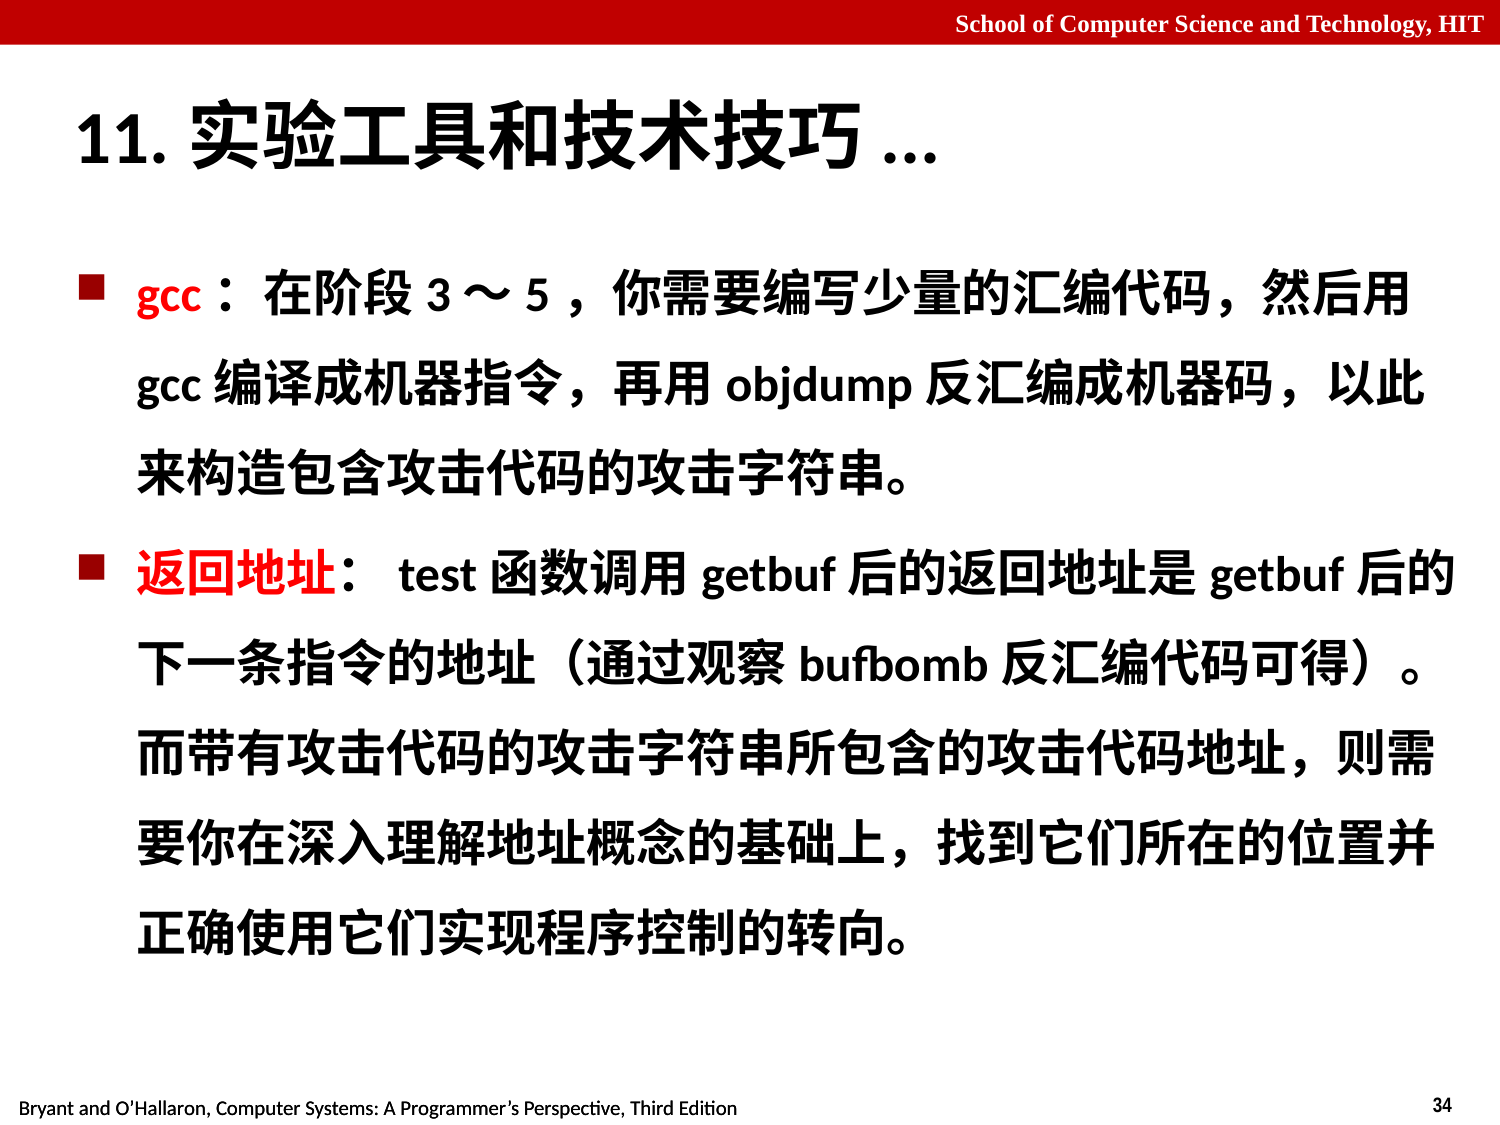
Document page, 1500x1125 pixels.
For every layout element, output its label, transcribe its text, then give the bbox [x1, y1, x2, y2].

list gcc：在阶段3～5，你需要编写少量的汇编代码，然后用gcc编译成机器指令，再用objdump反汇编成机器码，以此来构造包含攻击代码的攻击字符串。 返回地址：test函数调用getbuf后的返回地址是getbuf后的下一条指令的地址（通过观察bufbomb反汇编代码可得）。而带有攻击代码的攻击字符串所包含的攻击代码地址，则需要你在深入理解地址概念的基础上，找到它们所在的位置并正确使用它们实现程序控制的转向。 [64, 223, 1476, 1040]
title 11.实验工具和技术技巧... [58, 71, 1500, 197]
